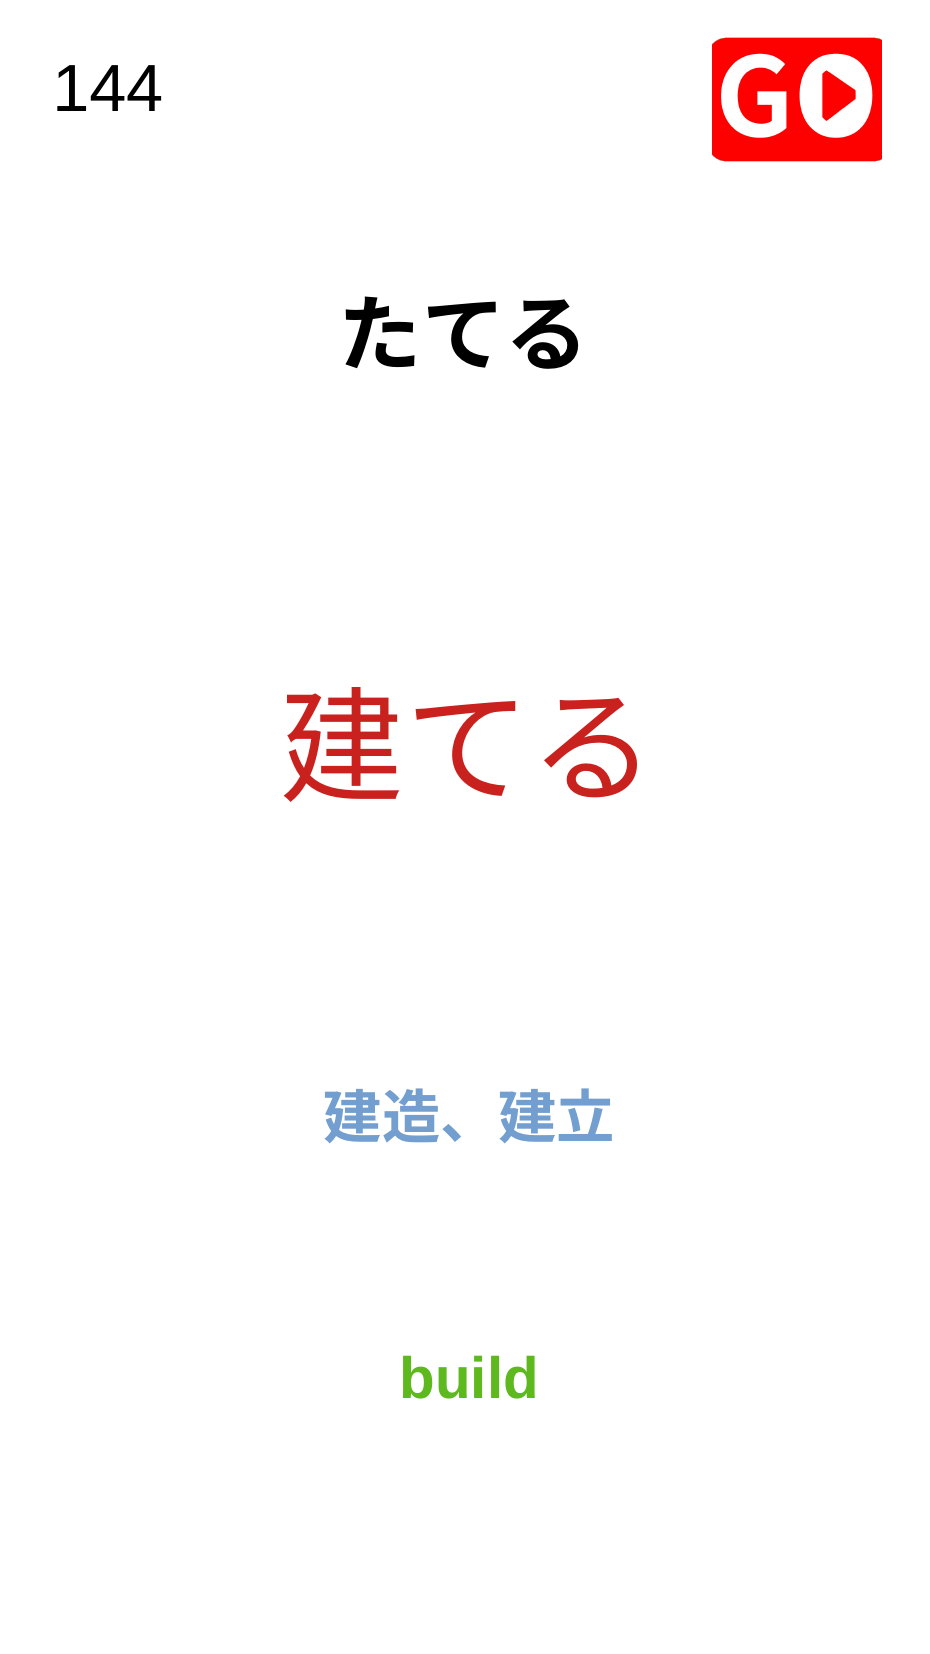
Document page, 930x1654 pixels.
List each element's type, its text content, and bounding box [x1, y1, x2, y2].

text_box build [39, 1301, 900, 1450]
text_box 144 [37, 37, 710, 132]
text_box たてる [33, 257, 894, 405]
text_box 建造、建立 [39, 1041, 900, 1189]
text_box 建てる [37, 668, 898, 816]
picture [712, 37, 882, 162]
